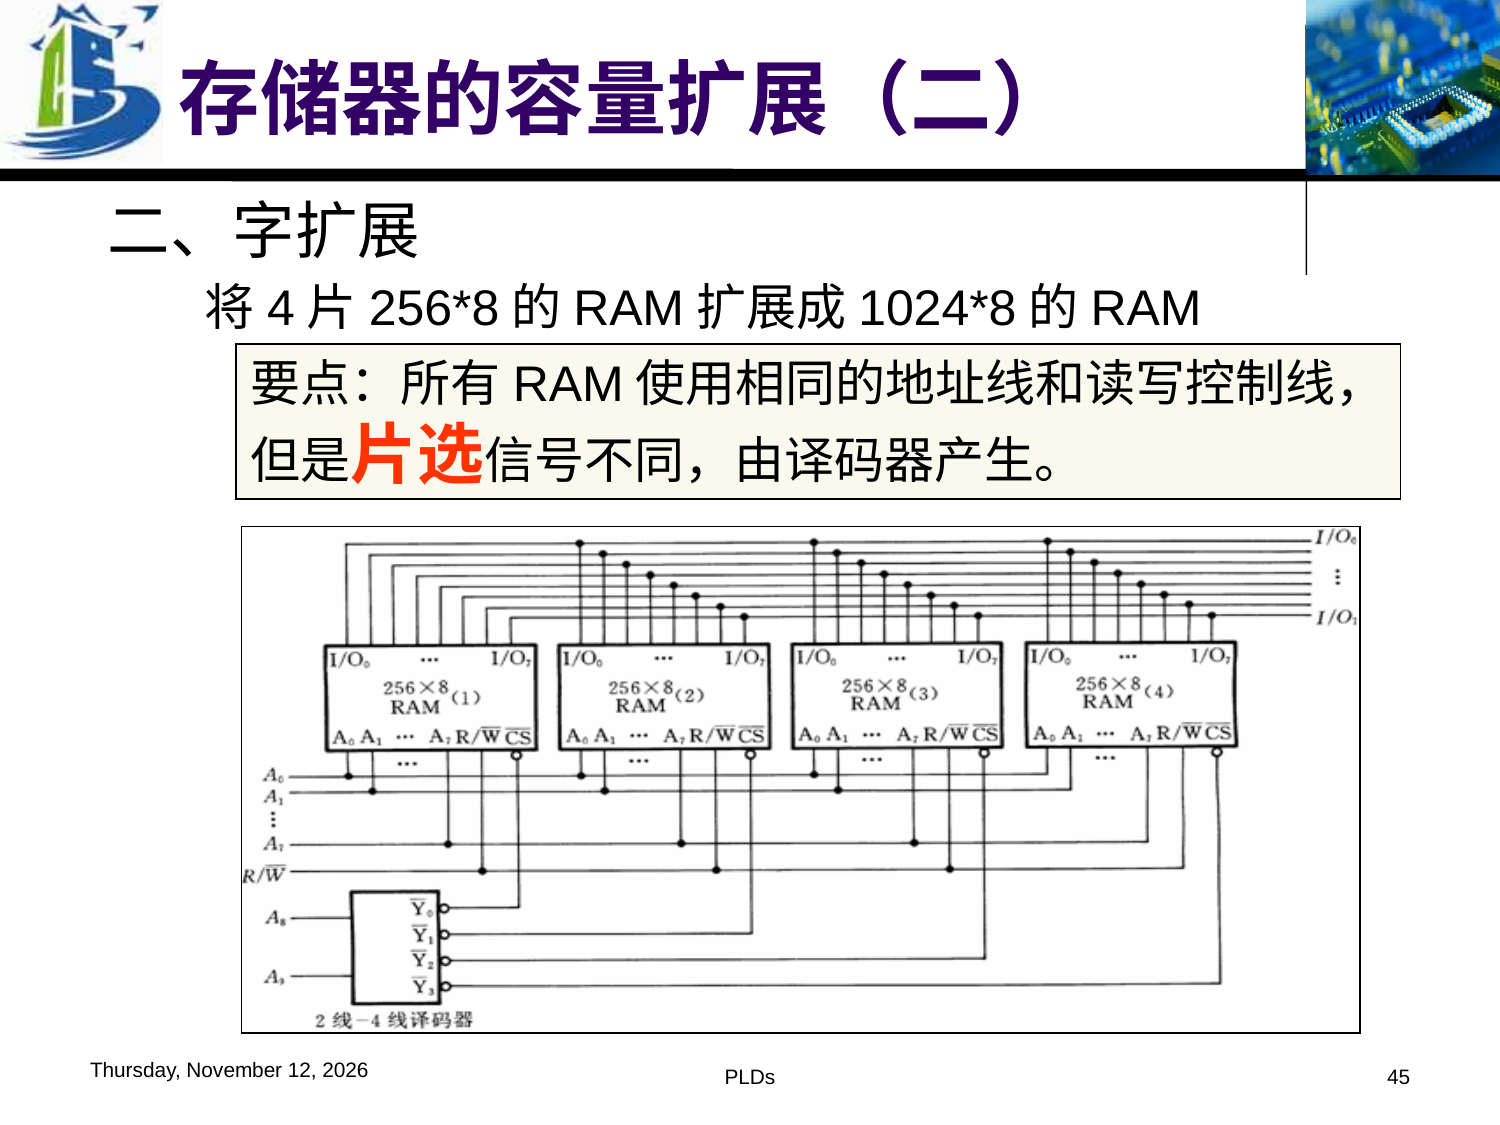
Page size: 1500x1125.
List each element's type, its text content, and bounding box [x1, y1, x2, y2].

picture [241, 527, 1360, 1033]
slide_number 45 [1074, 1055, 1426, 1101]
picture [1306, 0, 1500, 175]
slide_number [74, 1048, 426, 1101]
picture [0, 0, 163, 163]
title 存储器的容量扩展（二） [163, 30, 1298, 153]
text_box 将4片256*8的RAM扩展成1024*8的RAM [190, 268, 1217, 344]
text_box 要点：所有RAM使用相同的地址线和读写控制线， 但是片选信号不同，由译码器产生。 [236, 344, 1401, 499]
list 二、字扩展 [92, 183, 1406, 289]
footer PLDs [512, 1055, 988, 1101]
